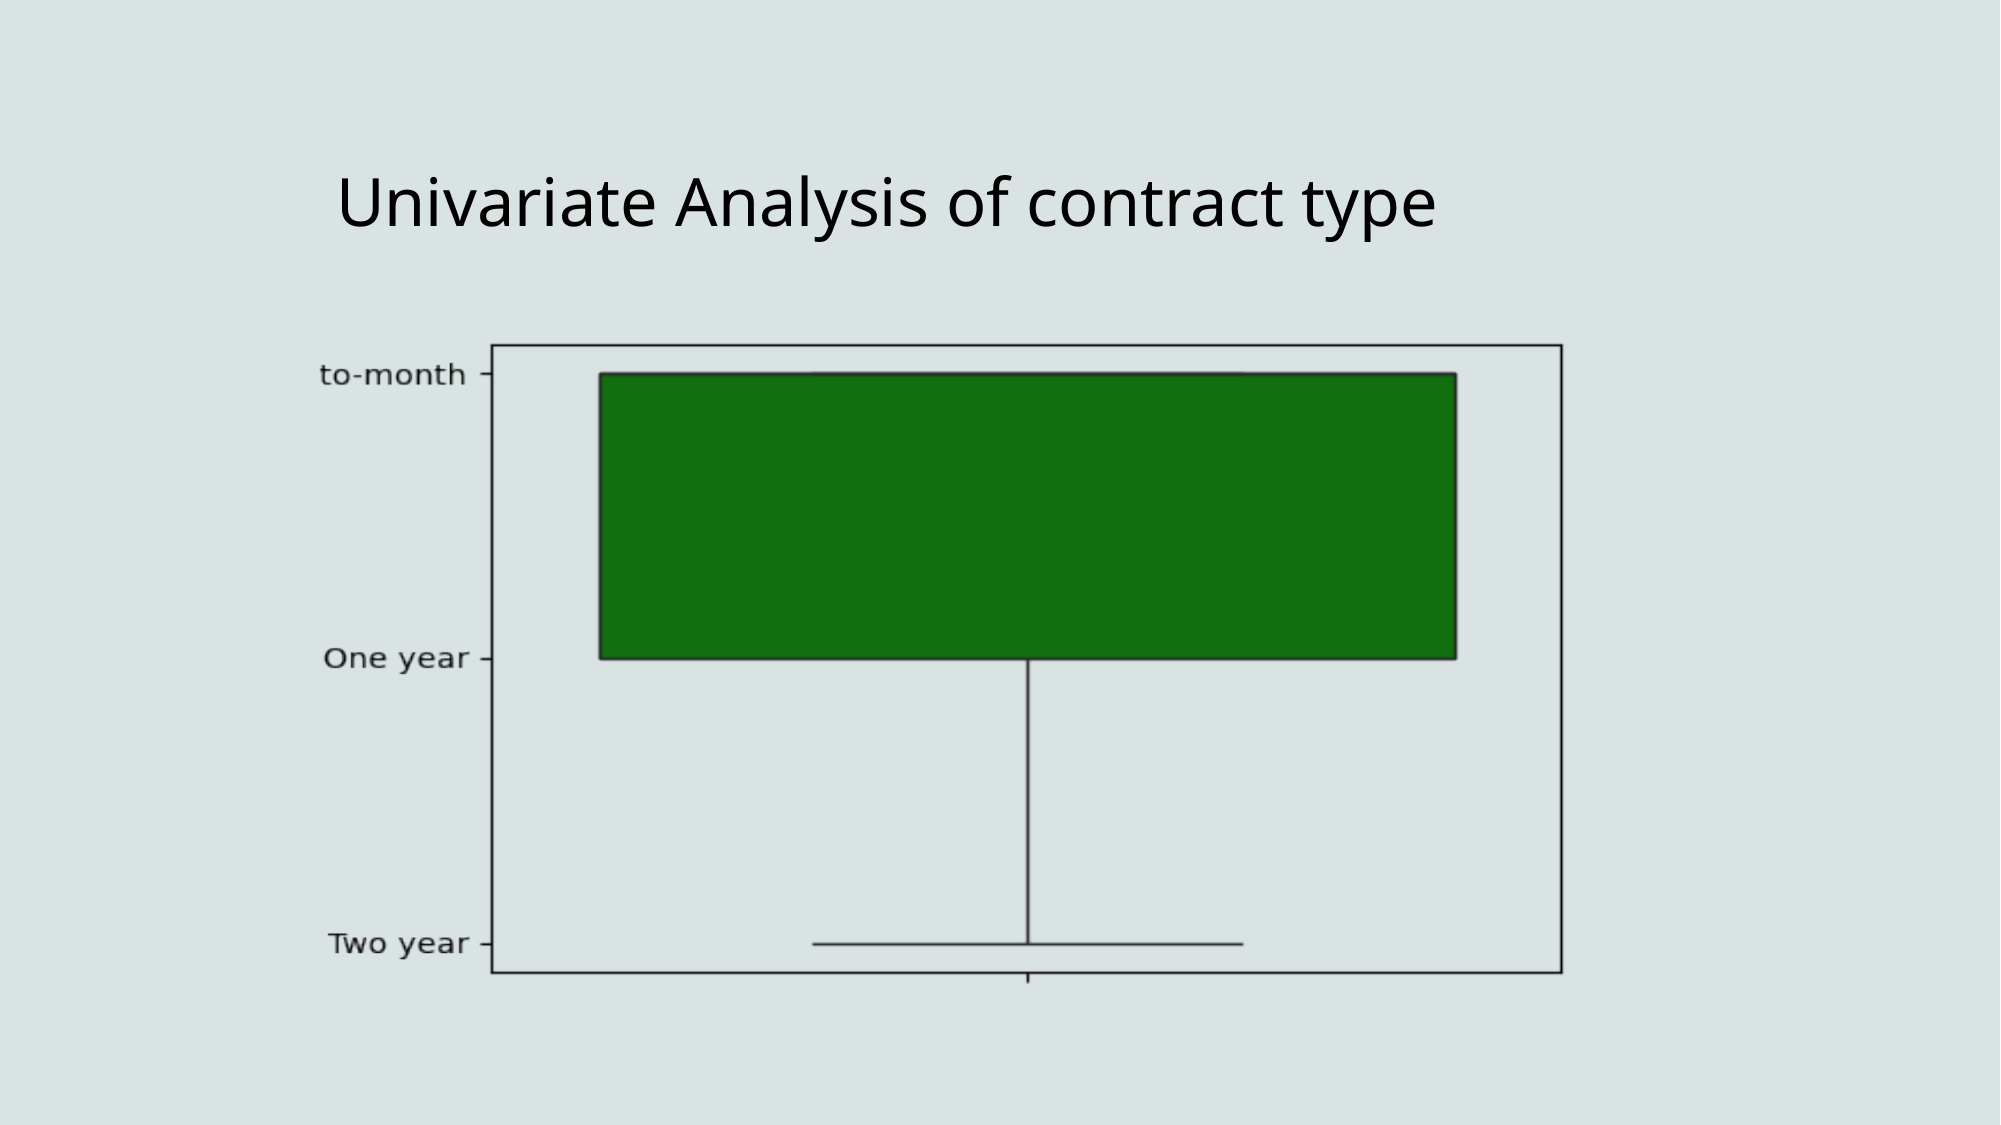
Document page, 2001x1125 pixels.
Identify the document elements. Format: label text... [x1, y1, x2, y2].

title Univariate Analysis of contract type [248, 64, 1528, 248]
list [319, 247, 1699, 1061]
